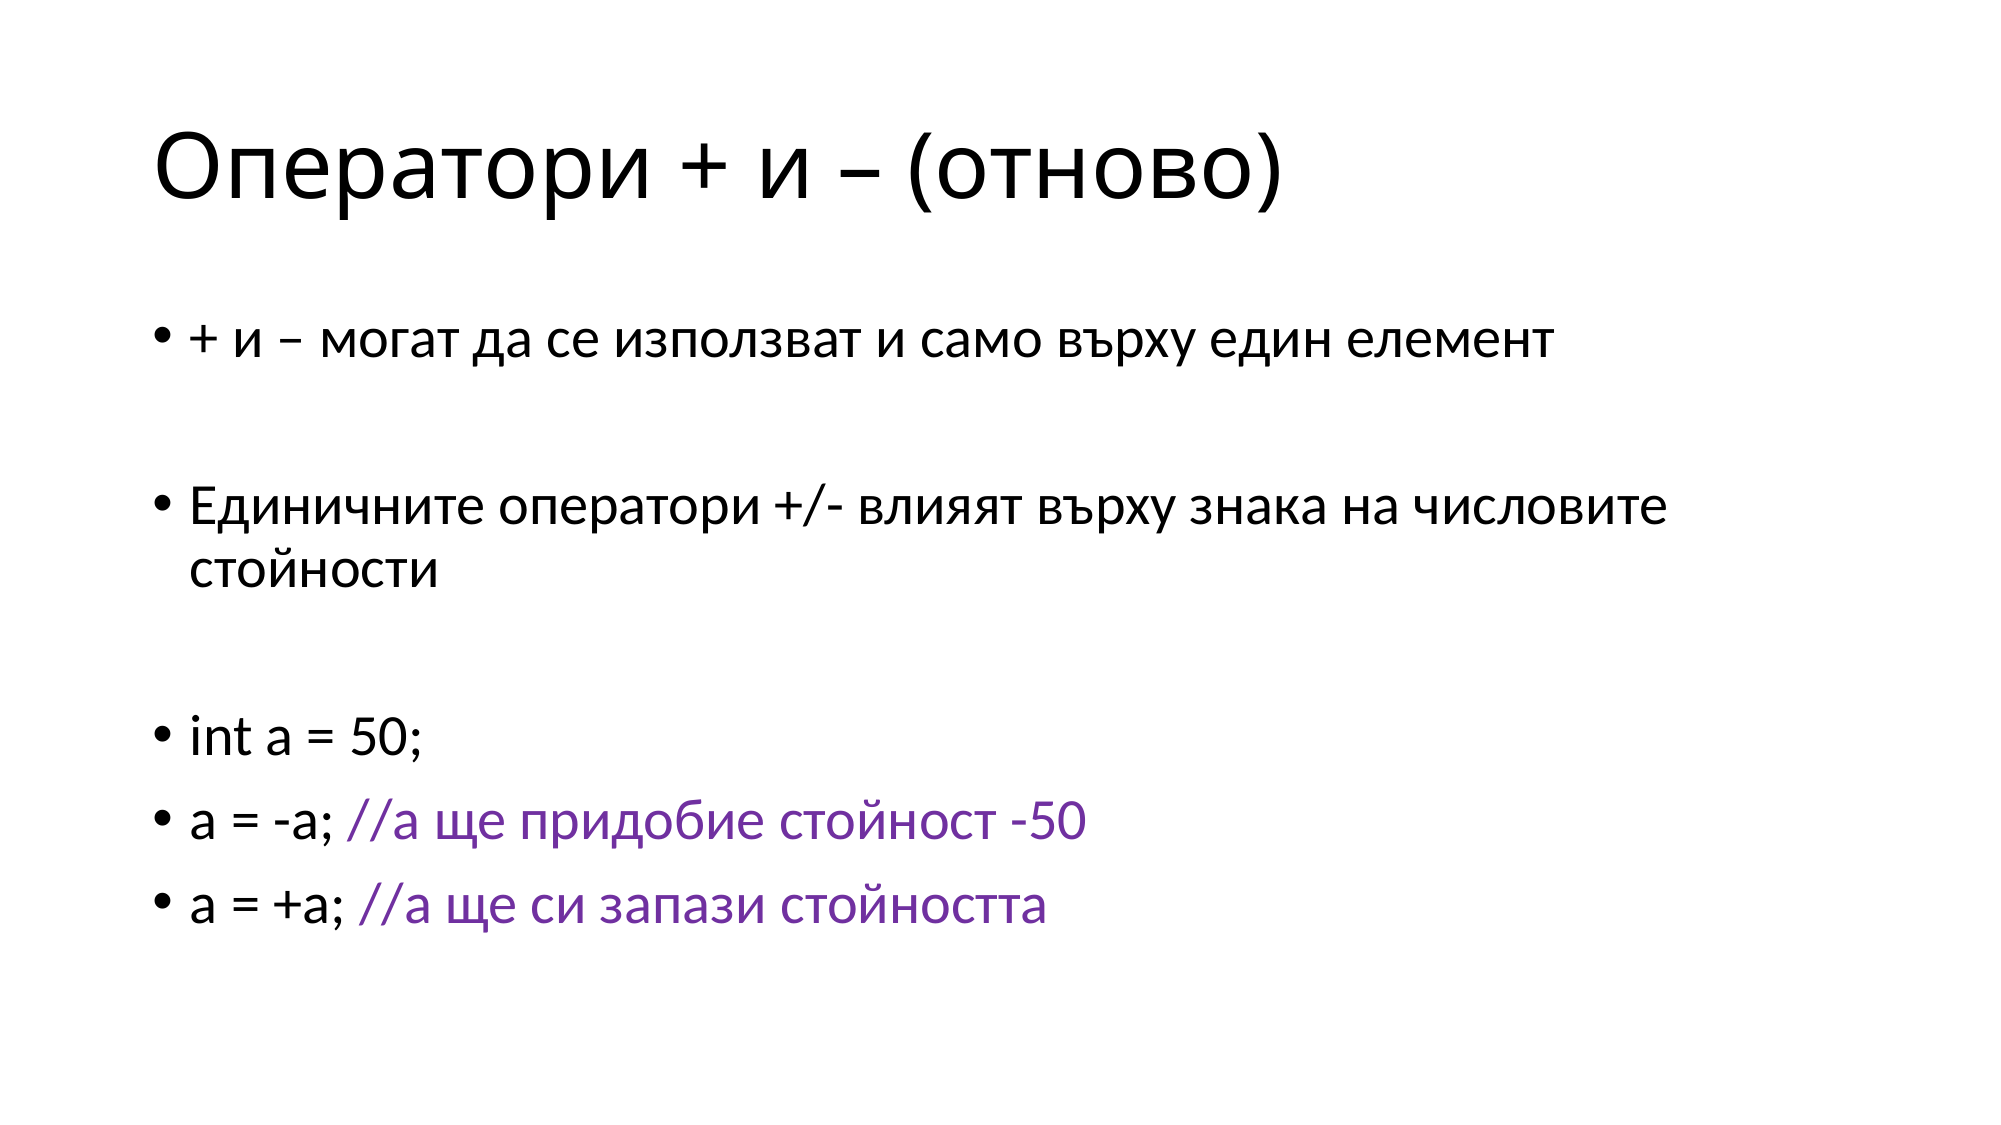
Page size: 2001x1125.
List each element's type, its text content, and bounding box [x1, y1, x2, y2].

list + и – могат да се използват и само върху един елемент Единичните оператори +/- влияят върху знака на числовите стойности int a = 50; a = -a; //а ще придобие стойност -50 a = +a; //а ще си запази стойността [137, 299, 1863, 1014]
title Оператори + и – (отново) [137, 59, 1863, 278]
